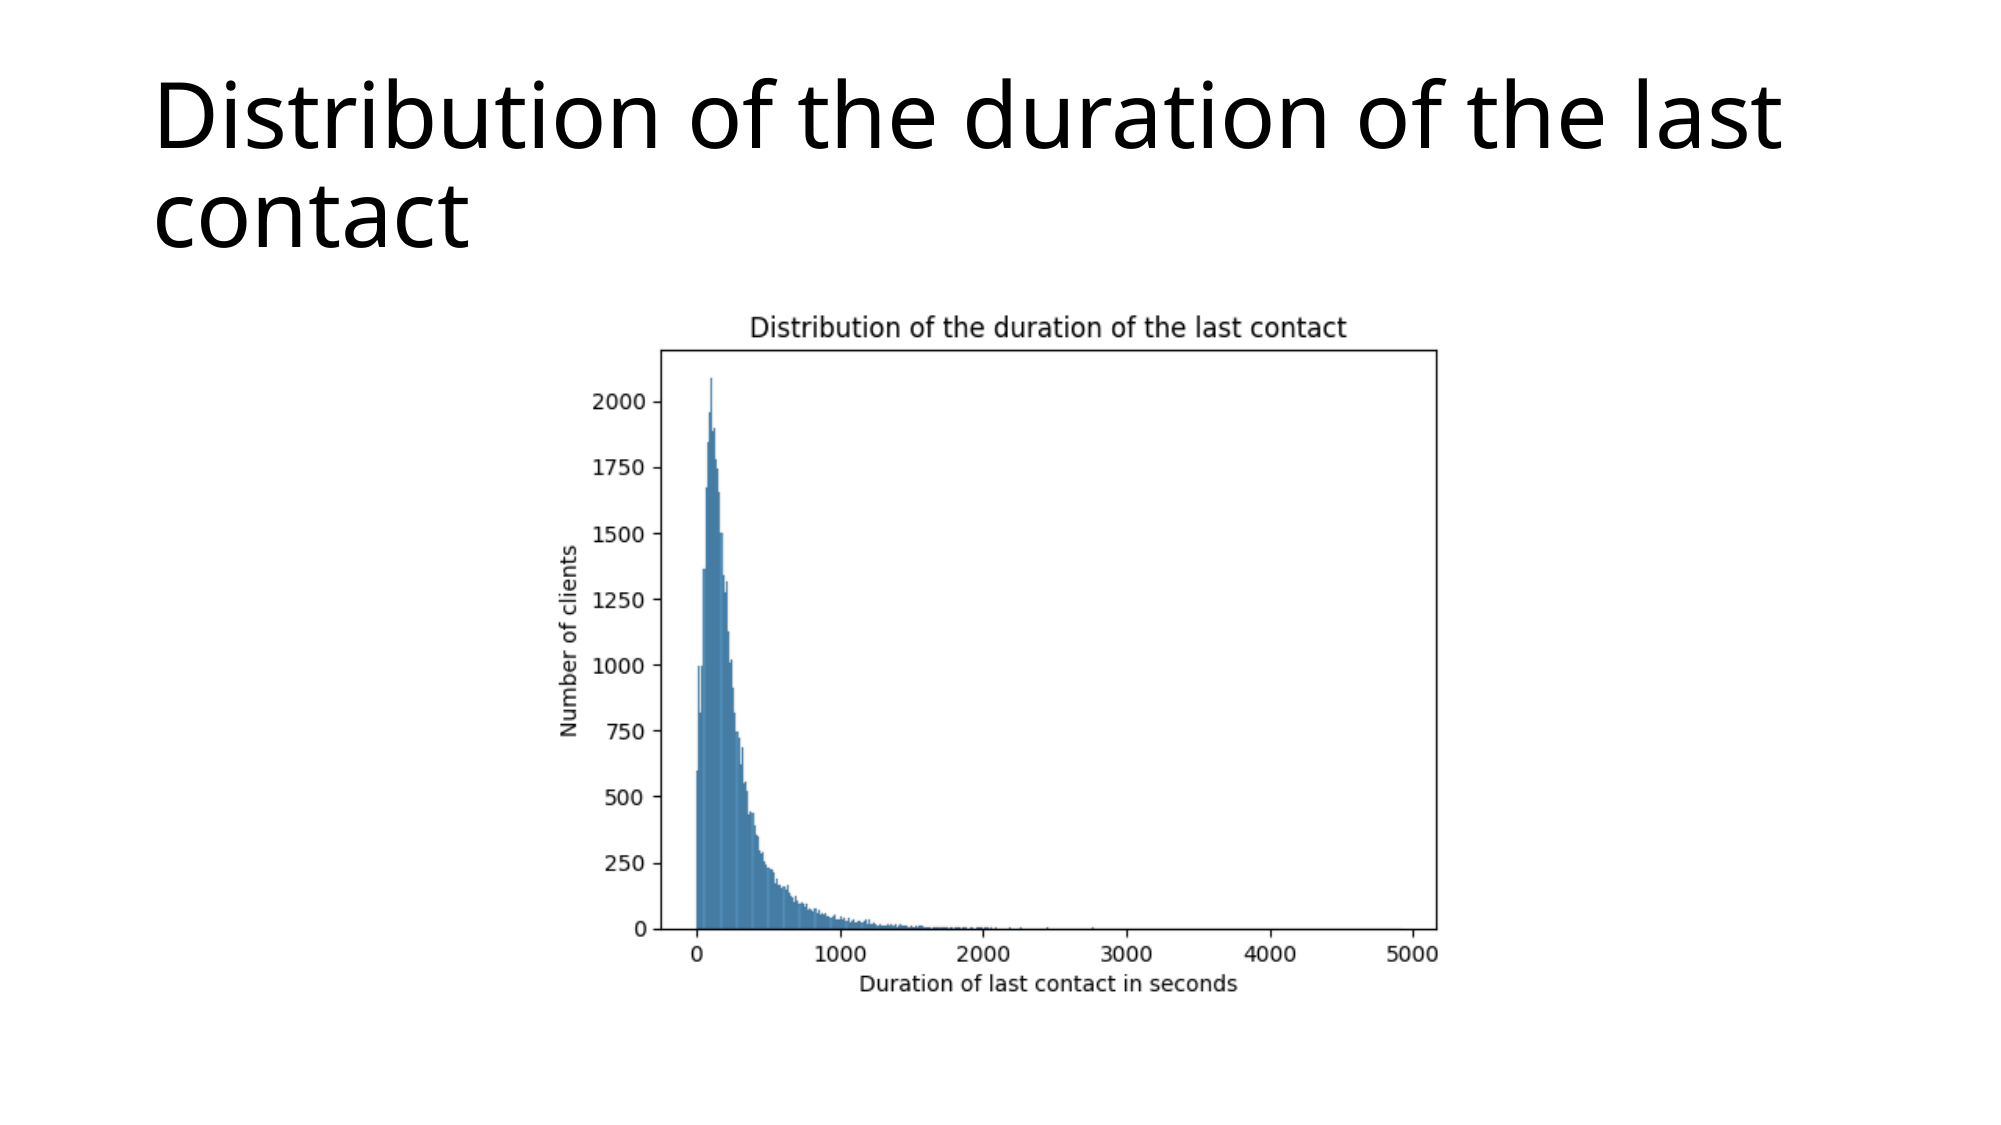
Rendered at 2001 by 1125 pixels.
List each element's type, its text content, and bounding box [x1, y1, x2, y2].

title Distribution of the duration of the last contact [137, 59, 1863, 278]
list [545, 300, 1455, 1012]
